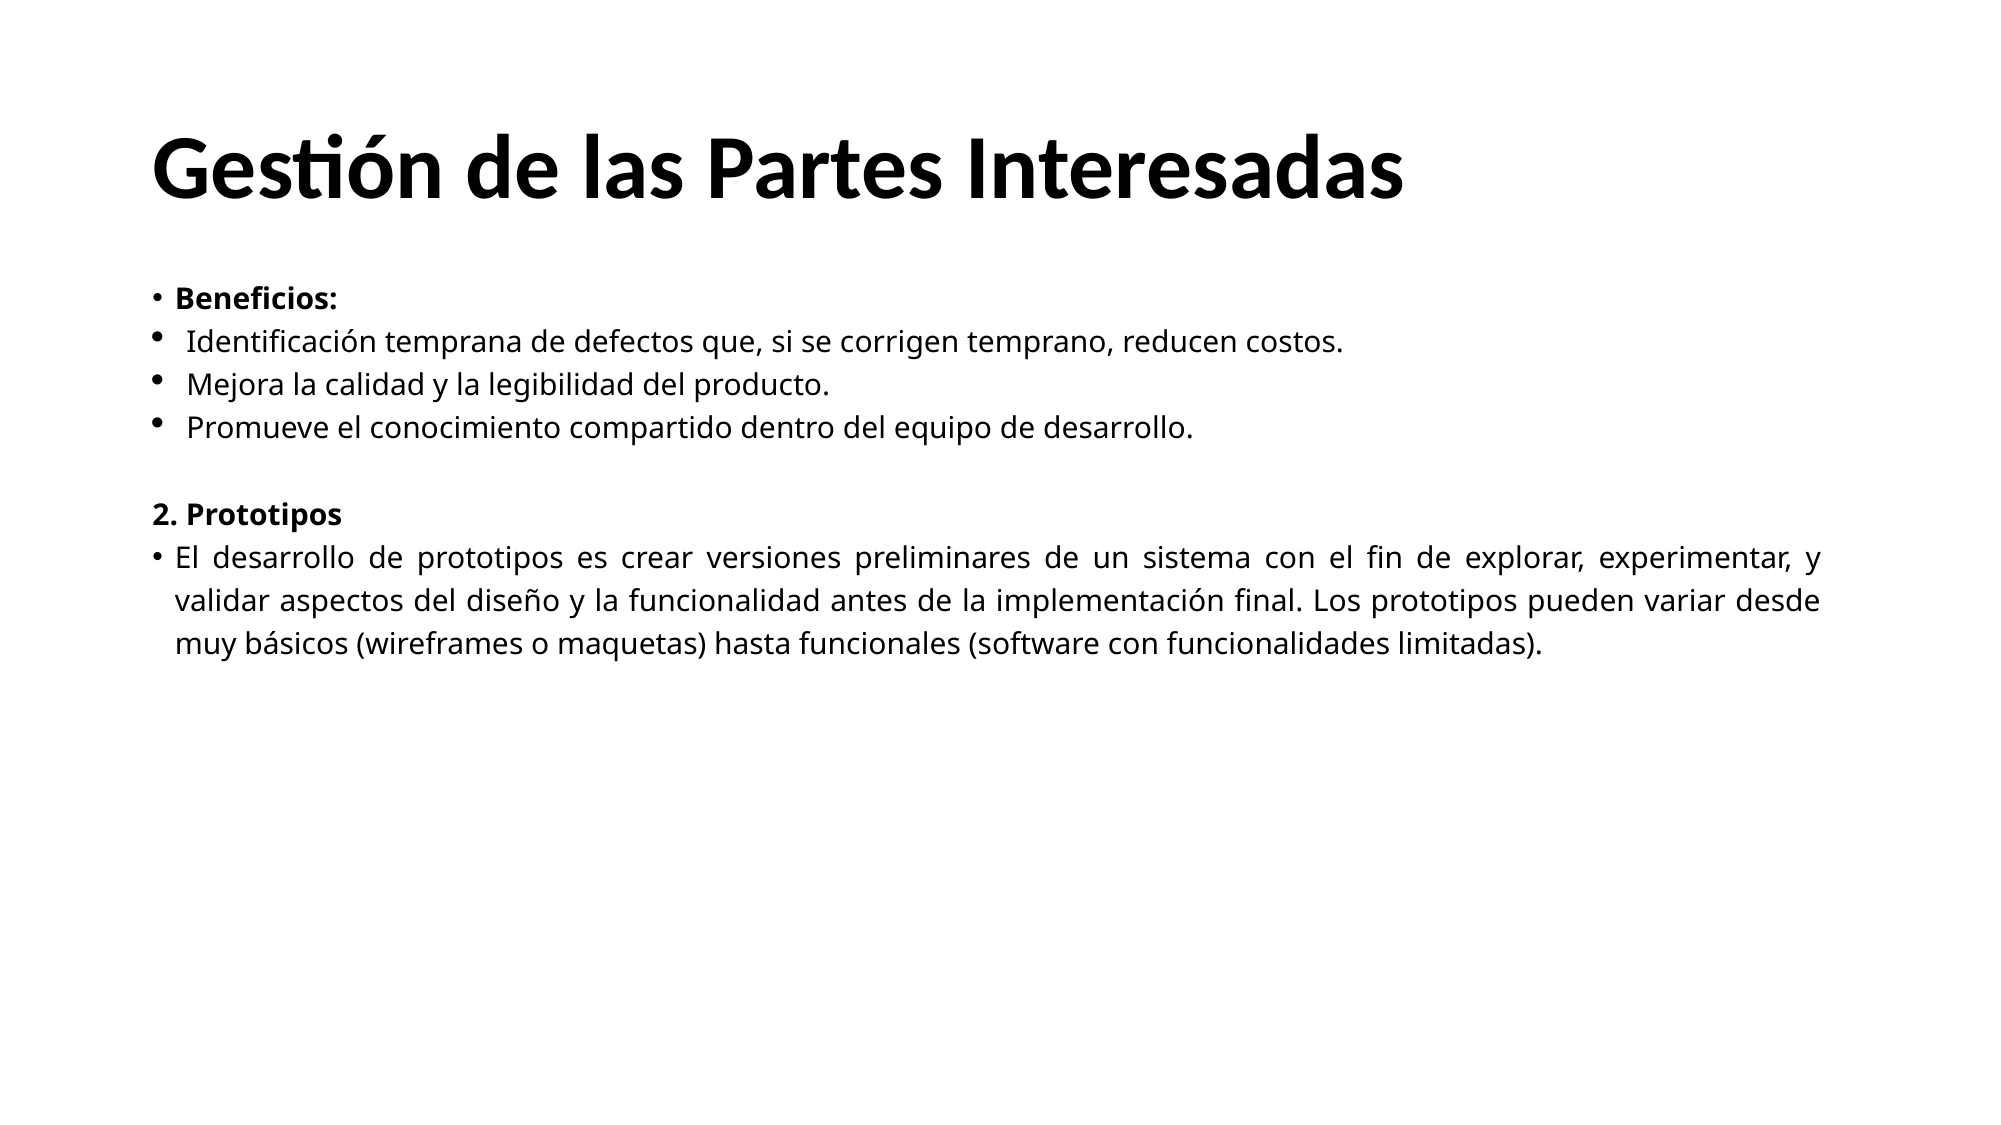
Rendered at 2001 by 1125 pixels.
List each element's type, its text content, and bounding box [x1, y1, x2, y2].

title Gestión de las Partes Interesadas [137, 59, 2000, 278]
list Beneficios: Identificación temprana de defectos que, si se corrigen temprano, reducen costos. Mejora la calidad y la legibilidad del producto. Promueve el conocimiento compartido dentro del equipo de desarrollo. 2. Prototipos El desarrollo de prototipos es crear versiones preliminares de un sistema con el fin de explorar, experimentar, y validar aspectos del diseño y la funcionalidad antes de la implementación final. Los prototipos pueden variar desde muy básicos (wireframes o maquetas) hasta funcionales (software con funcionalidades limitadas). [137, 264, 1838, 672]
